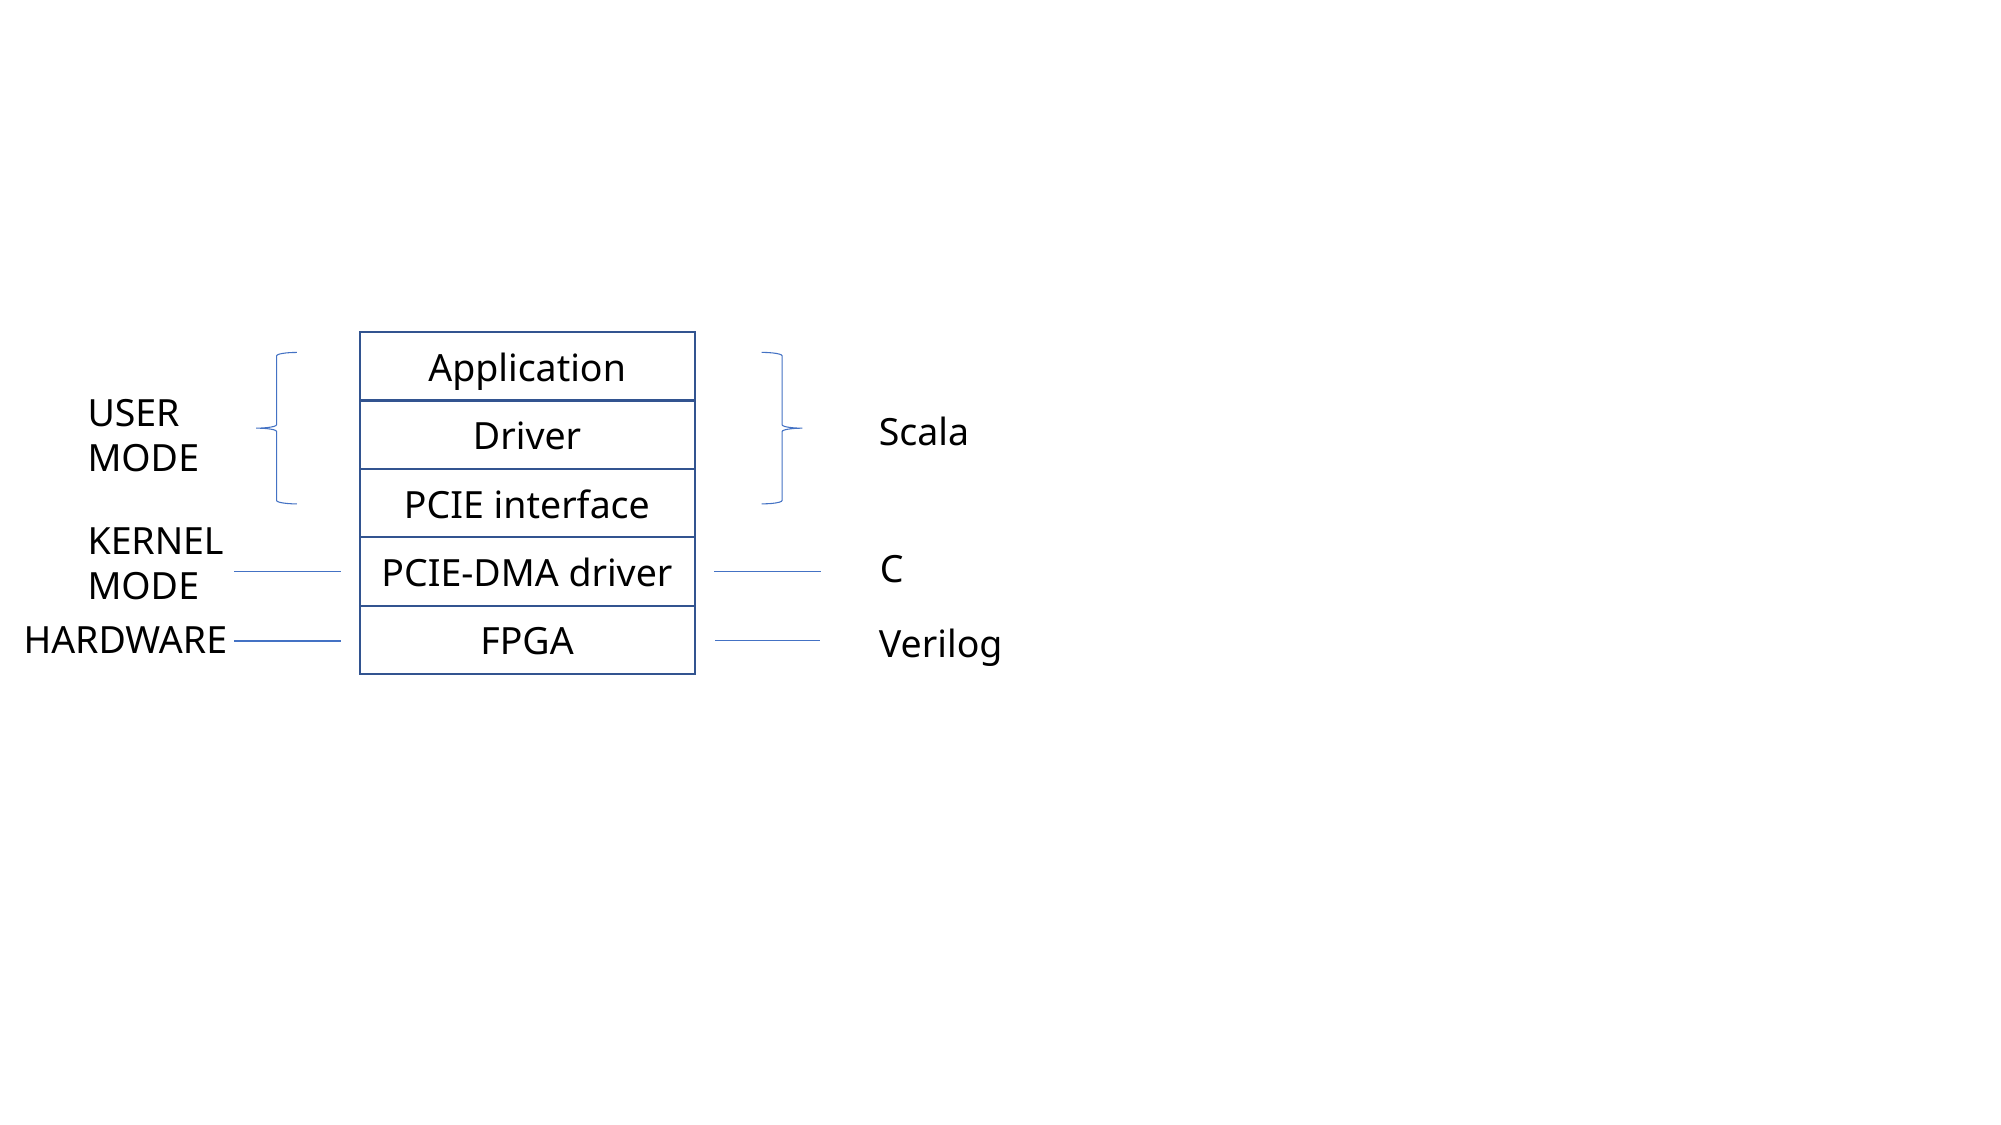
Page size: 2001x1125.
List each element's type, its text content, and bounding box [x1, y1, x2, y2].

text_box Application [359, 331, 696, 399]
text_box KERNEL MODE [72, 509, 277, 615]
text_box C [865, 537, 1070, 598]
text_box FPGA [359, 605, 696, 675]
text_box PCIE interface [359, 468, 696, 536]
text_box USER MODE [72, 381, 277, 487]
text_box [276, 351, 298, 505]
text_box Driver [359, 399, 696, 468]
text_box [761, 351, 803, 505]
text_box PCIE-DMA driver [359, 536, 696, 605]
text_box HARDWARE [8, 608, 261, 669]
text_box Scala [864, 400, 1068, 461]
text_box Verilog [864, 612, 1068, 673]
